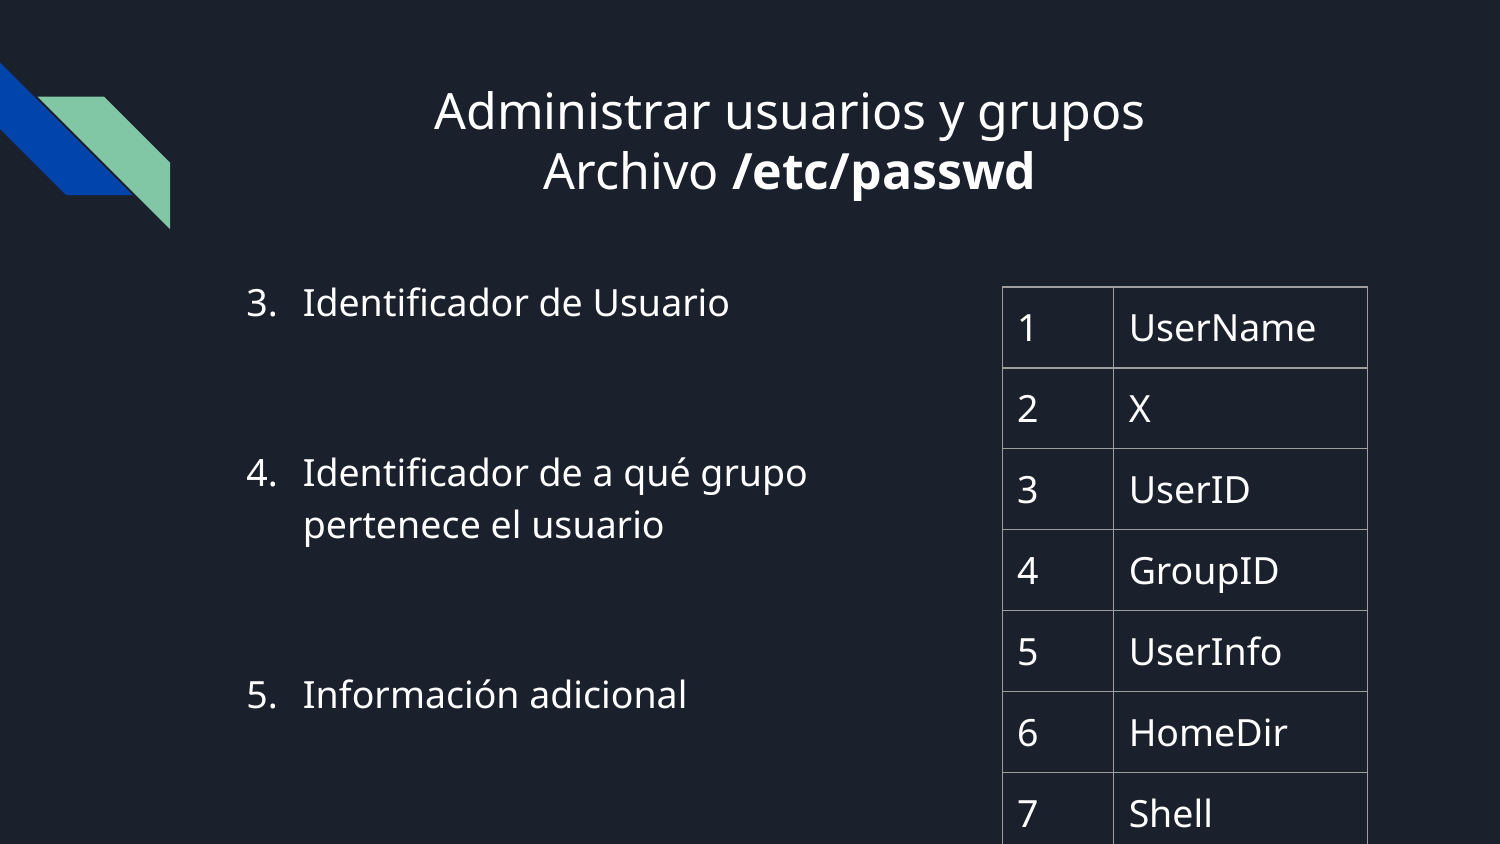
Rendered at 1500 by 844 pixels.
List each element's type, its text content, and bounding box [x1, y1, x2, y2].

title Administrar usuarios y grupos Archivo /etc/passwd [212, 64, 1368, 215]
table_cell 4 [1003, 530, 1113, 610]
table_cell 5 [1003, 611, 1113, 691]
table_cell HomeDir [1114, 692, 1367, 772]
table_cell 3 [1003, 449, 1113, 529]
table_header 1 [1003, 288, 1113, 367]
list Identificador de Usuario Identificador de a qué grupo pertenece el usuario Información adicional [212, 257, 1003, 844]
table_cell GroupID [1114, 530, 1367, 610]
table_header UserName [1114, 288, 1367, 367]
table_cell 7 [1003, 773, 1113, 844]
table_cell UserID [1114, 449, 1367, 529]
table_cell Shell [1114, 773, 1367, 844]
table_cell 6 [1003, 692, 1113, 772]
table_cell 2 [1003, 369, 1113, 448]
table_cell UserInfo [1114, 611, 1367, 691]
table_cell X [1114, 369, 1367, 448]
